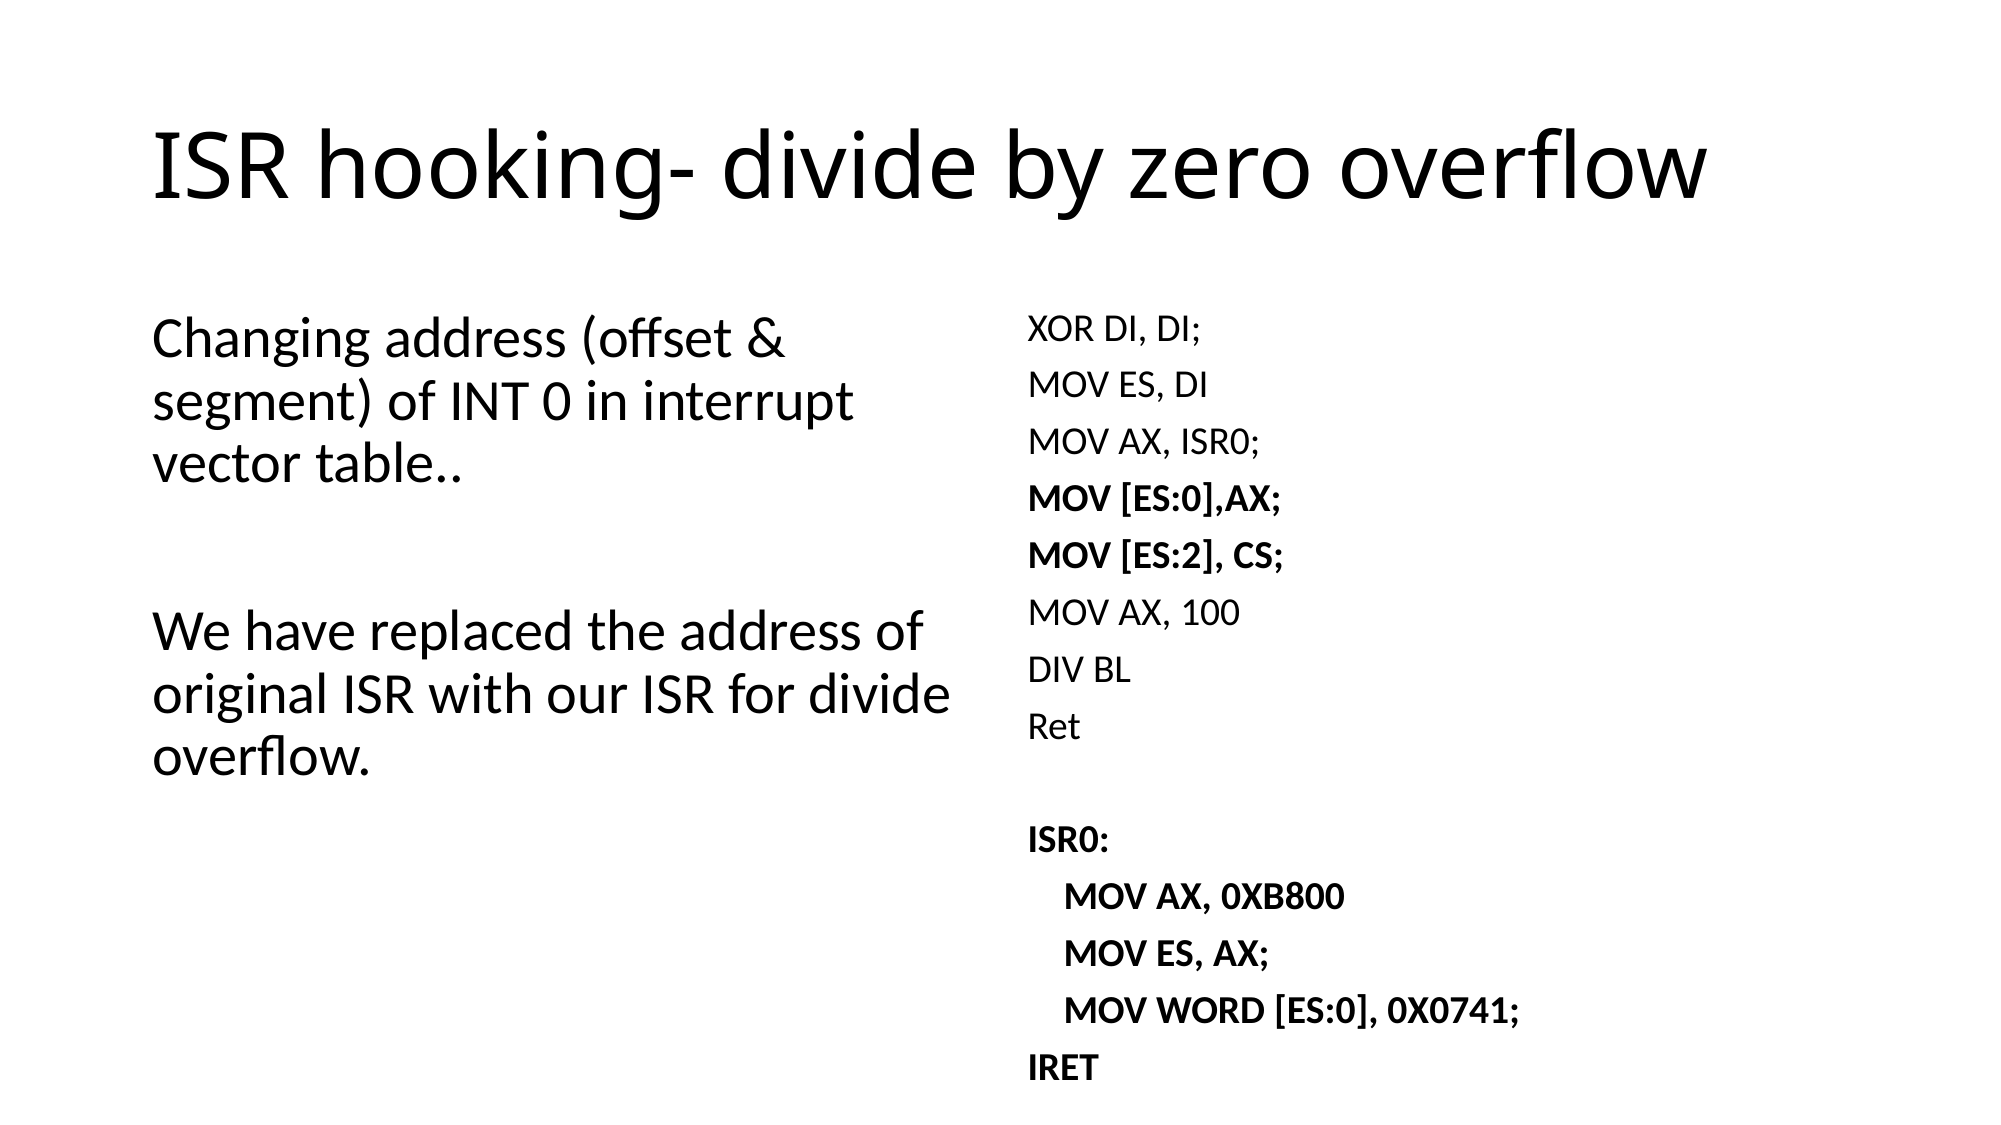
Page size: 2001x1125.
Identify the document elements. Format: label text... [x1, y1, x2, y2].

list Changing address (offset & segment) of INT 0 in interrupt vector table.. We have replaced the address of original ISR with our ISR for divide overflow. [137, 299, 988, 1014]
title ISR hooking- divide by zero overflow [137, 59, 1863, 278]
list XOR DI, DI; MOV ES, DI MOV AX, ISR0; MOV [ES:0],AX; MOV [ES:2], CS; MOV AX, 100 DIV BL Ret ISR0: MOV AX, 0XB800 MOV ES, AX; MOV WORD [ES:0], 0X0741; IRET [1012, 299, 1863, 1097]
